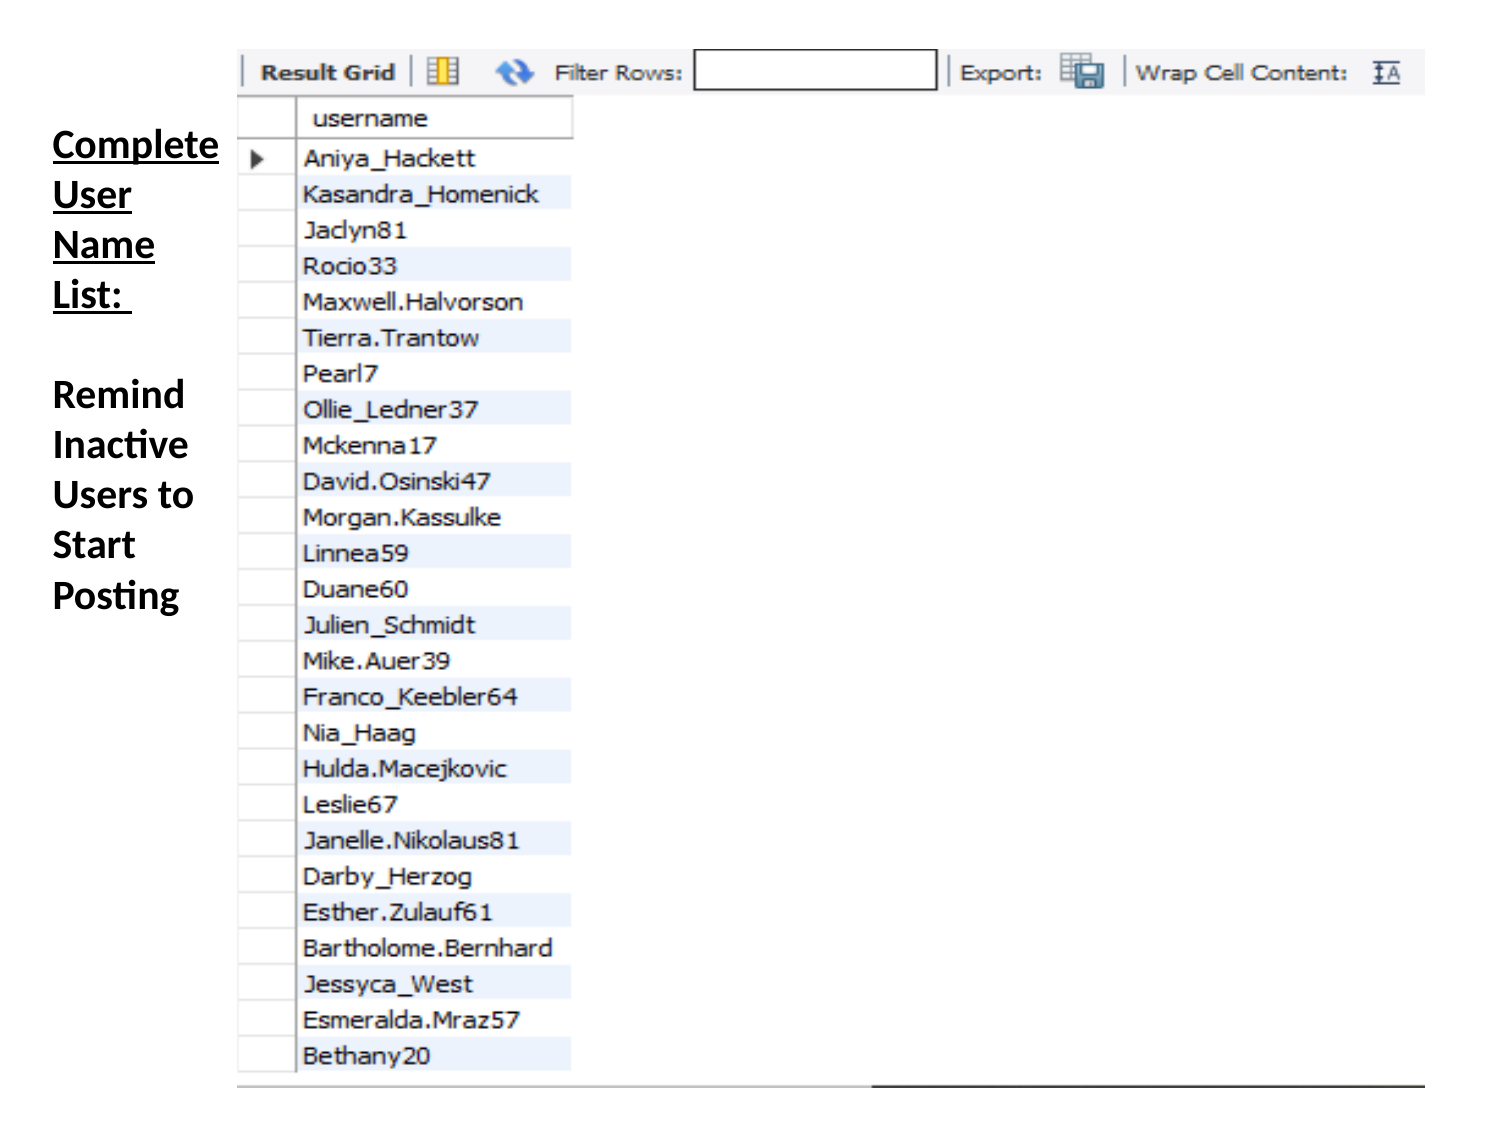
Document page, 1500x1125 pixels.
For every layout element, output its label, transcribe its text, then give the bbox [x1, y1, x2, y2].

title Complete User Name List: Remind Inactive Users to Start Posting [37, 75, 232, 625]
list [237, 49, 1426, 1088]
